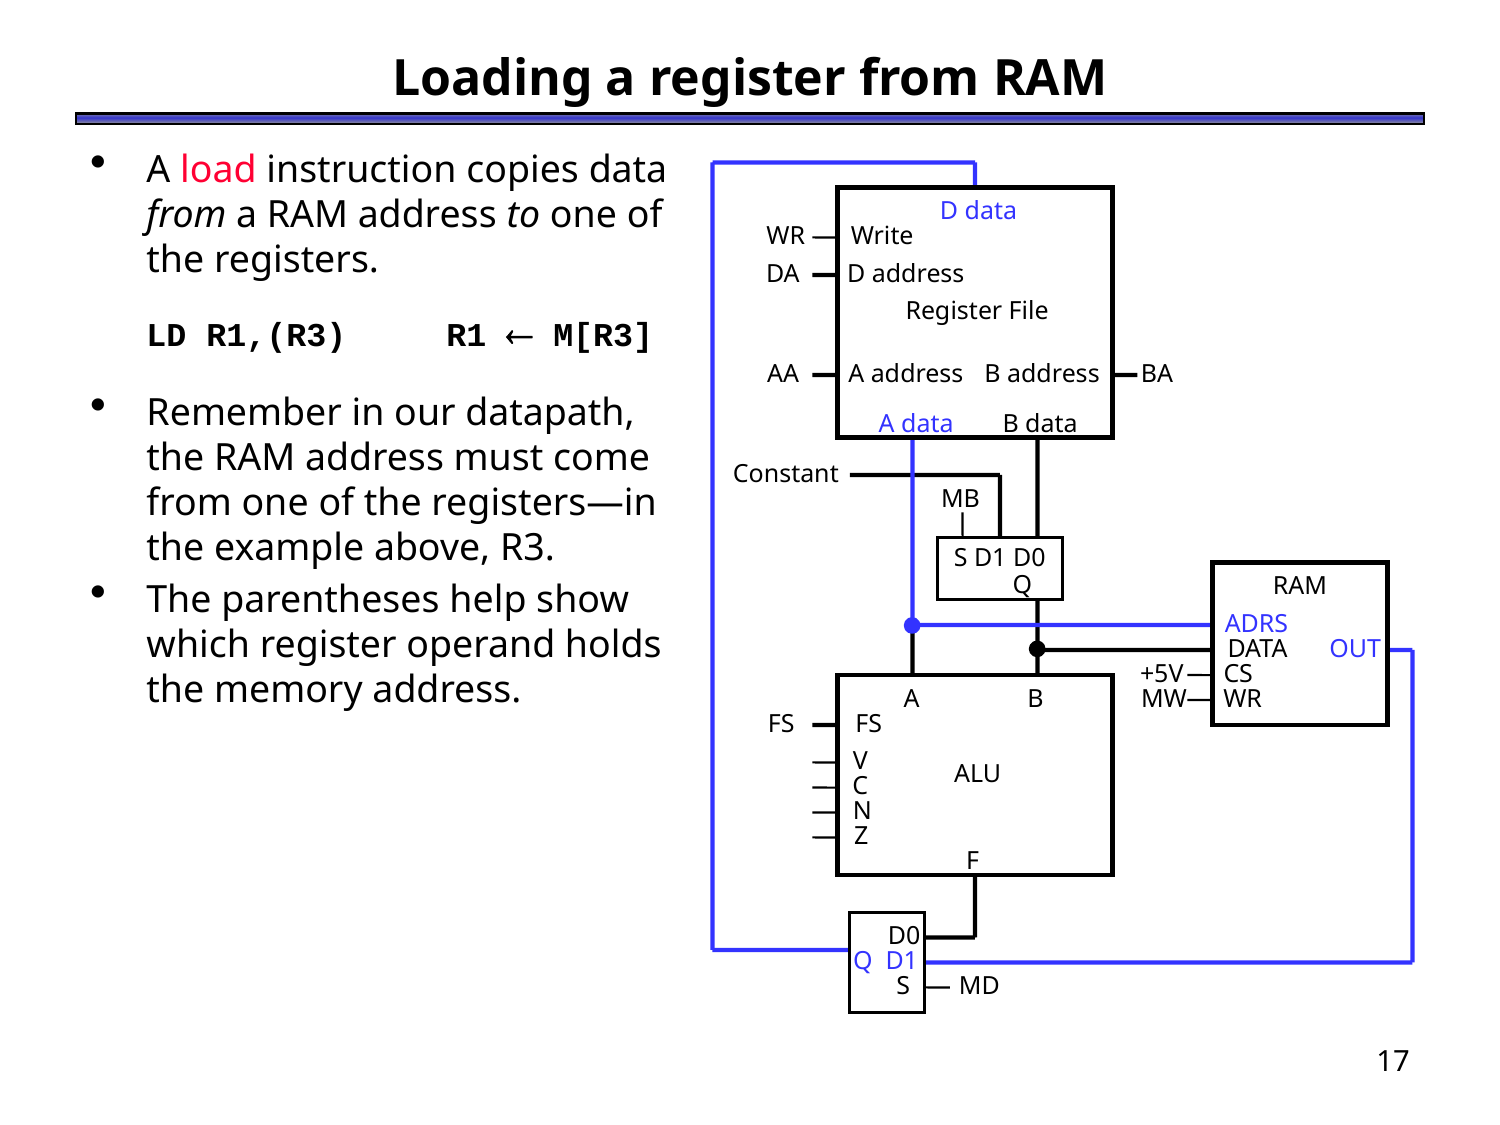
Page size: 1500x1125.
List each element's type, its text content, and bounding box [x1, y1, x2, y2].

text_box [837, 187, 1113, 438]
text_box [749, 674, 1113, 883]
title Loading a register from RAM [74, 37, 1426, 113]
list A load instruction copies data from a RAM address to one of the registers. LD R1,(R3) R1  M[R3] Remember in our datapath, the RAM address must come from one of the registers—in the example above, R3. The parentheses help show which register operand holds the memory address. [74, 137, 688, 988]
text_box [905, 619, 919, 632]
text_box OUT [1388, 624, 1396, 649]
text_box AA [752, 350, 815, 395]
text_box B data [987, 438, 1093, 445]
text_box [937, 537, 1063, 600]
slide_number 17 [1112, 1024, 1426, 1101]
text_box [1212, 562, 1388, 725]
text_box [837, 912, 940, 1013]
text_box WR [1203, 701, 1212, 720]
text_box CS [1202, 651, 1212, 675]
text_box WR [1203, 676, 1212, 700]
text_box A address [827, 350, 837, 375]
text_box A data [863, 438, 912, 445]
text_box DA [751, 249, 815, 295]
text_box MD [944, 962, 1015, 1008]
text_box Constant [711, 450, 854, 495]
text_box MW [1126, 676, 1203, 720]
text_box A address [827, 376, 837, 395]
text_box +5V [1125, 650, 1199, 695]
text_box [1030, 642, 1044, 656]
text_box WR [751, 212, 821, 258]
text_box MB [913, 476, 995, 520]
text_box A data [913, 438, 969, 445]
text_box D address [825, 249, 837, 295]
text_box S D1 D0 Q [939, 600, 1037, 607]
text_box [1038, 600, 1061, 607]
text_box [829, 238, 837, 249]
text_box ADRS [1203, 600, 1212, 625]
text_box Write [829, 212, 837, 237]
text_box BA [1126, 350, 1189, 395]
text_box OUT [1388, 650, 1396, 670]
text_box DATA [1206, 626, 1212, 650]
